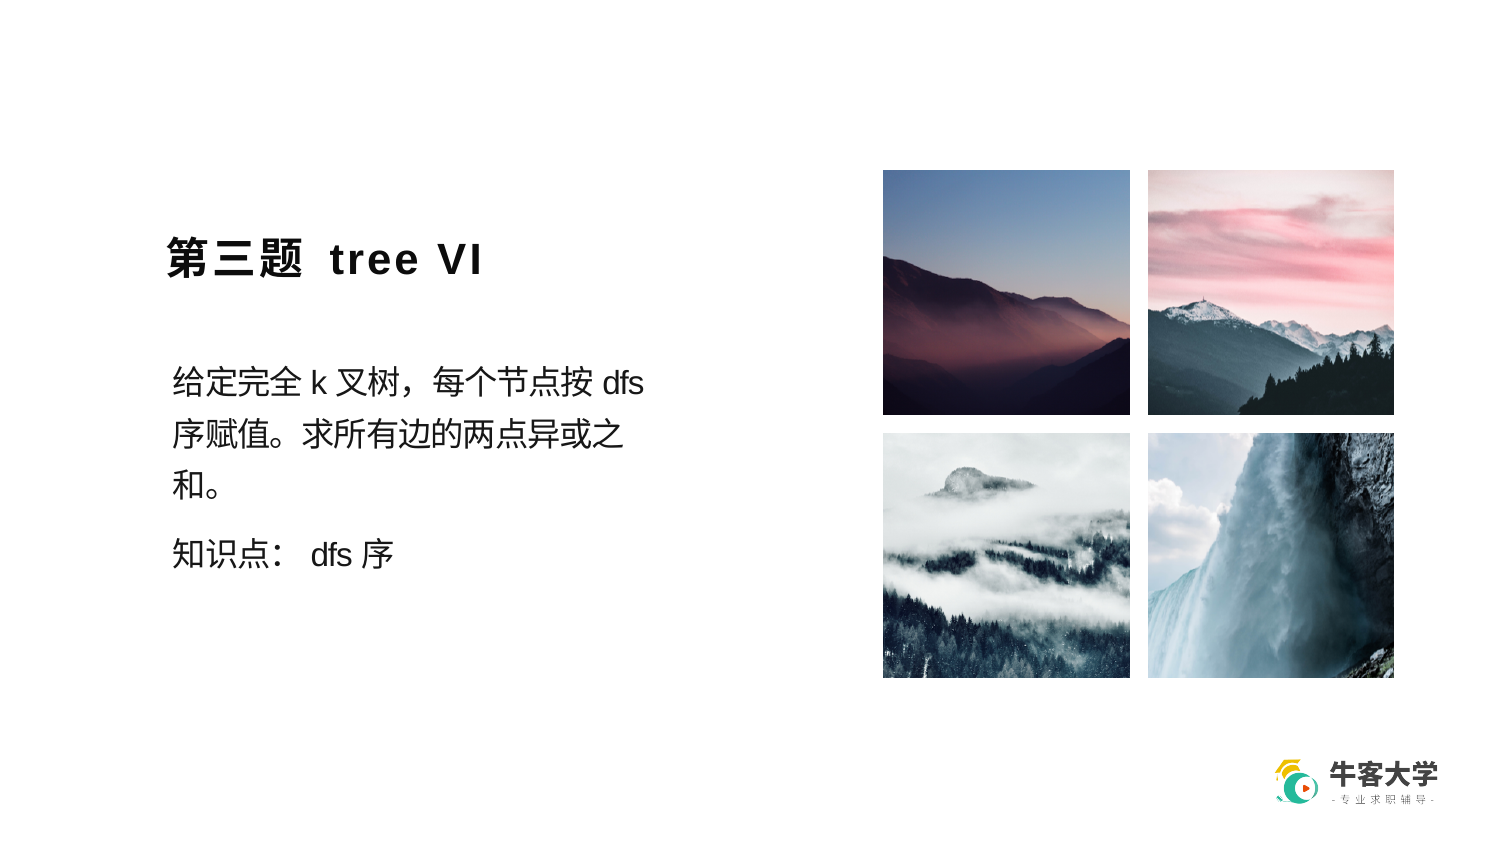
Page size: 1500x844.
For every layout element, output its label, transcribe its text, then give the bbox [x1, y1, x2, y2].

text_box 给定完全k叉树，每个节点按dfs序赋值。求所有边的两点异或之和。 知识点：dfs序 [163, 344, 656, 627]
picture [1148, 433, 1395, 678]
picture [1269, 748, 1453, 815]
picture [1148, 170, 1395, 415]
picture [883, 170, 1130, 415]
picture [883, 433, 1130, 678]
text_box 第三题 tree VI [156, 210, 604, 297]
